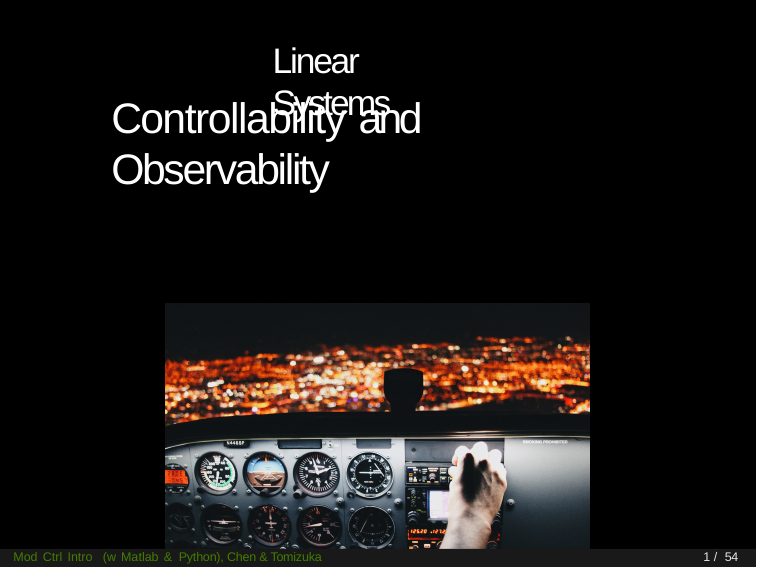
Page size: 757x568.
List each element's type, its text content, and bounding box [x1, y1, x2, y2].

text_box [0, 302, 757, 568]
text_box Linear Systems [270, 35, 486, 88]
title Controllability and Observability [109, 88, 647, 194]
